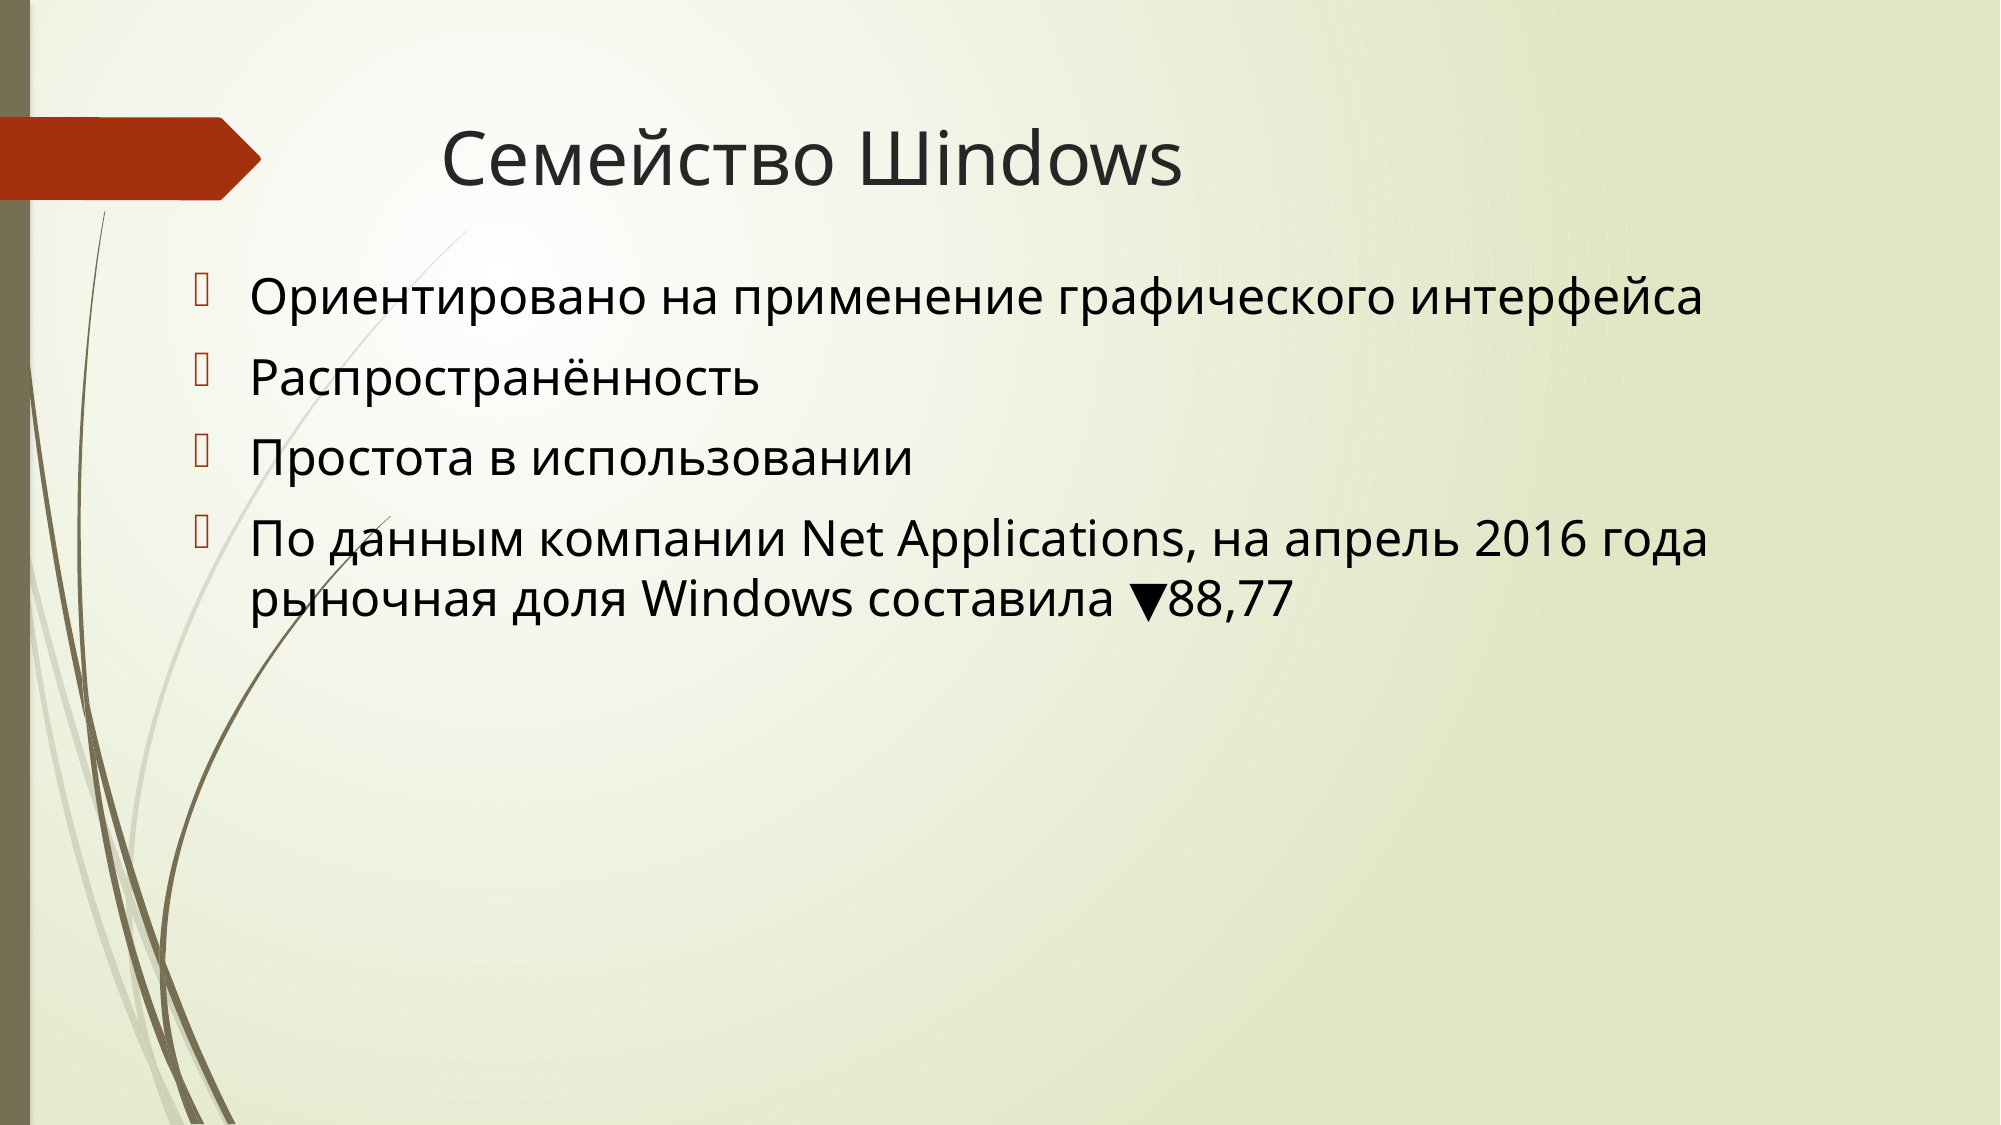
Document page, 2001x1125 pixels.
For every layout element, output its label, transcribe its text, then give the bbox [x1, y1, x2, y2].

title Семейство Шindows [425, 102, 1888, 256]
list Ориентировано на применение графического интерфейса Распространённость Простота в использовании По данным компании Net Applications, на апрель 2016 года рыночная доля Windows составила ▼88,77 [178, 256, 1888, 970]
